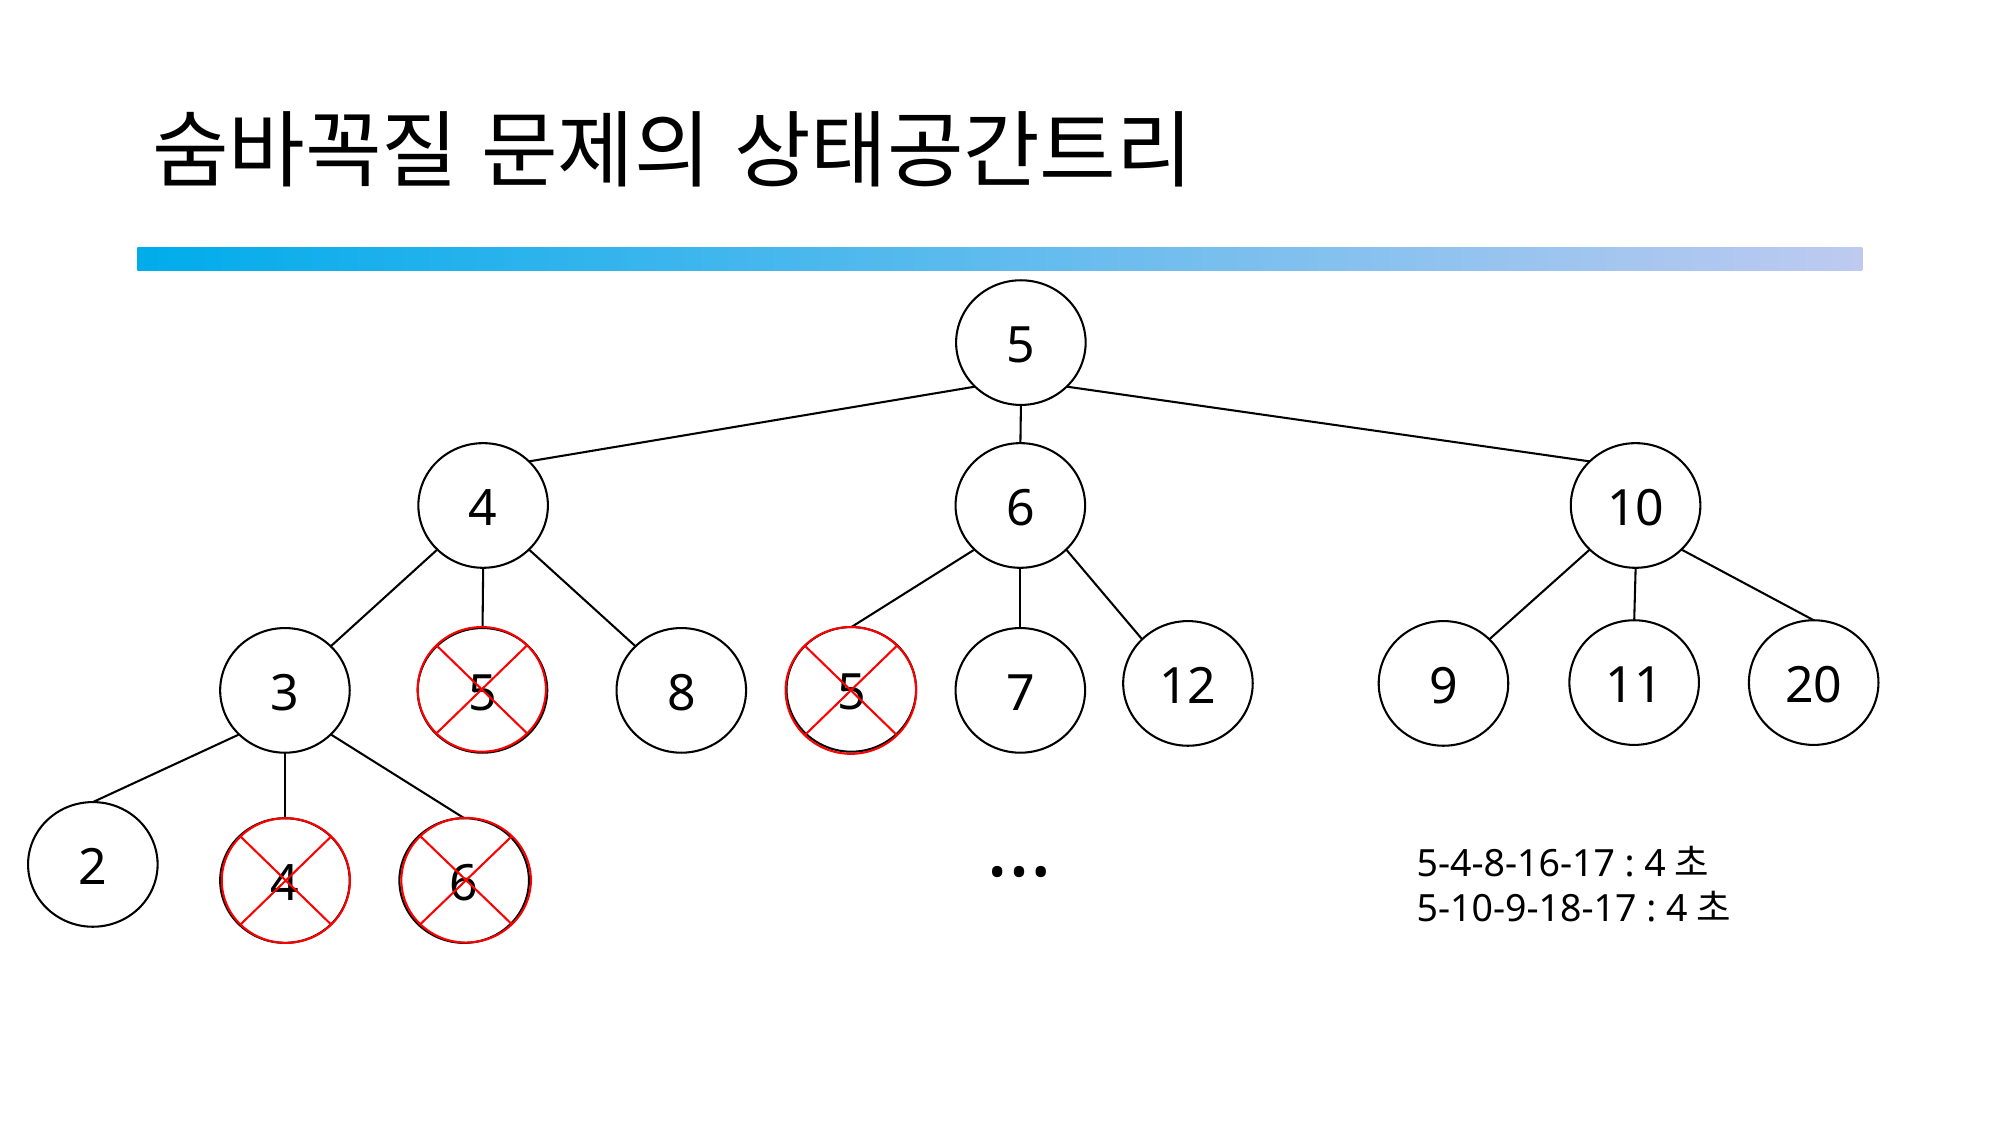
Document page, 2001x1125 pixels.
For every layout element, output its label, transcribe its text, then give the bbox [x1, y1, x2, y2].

text_box 12 [1122, 620, 1254, 747]
text_box [416, 626, 547, 753]
text_box 20 [1747, 619, 1880, 746]
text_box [1681, 549, 1814, 621]
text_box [1489, 549, 1590, 640]
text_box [528, 549, 636, 647]
text_box 6 [954, 442, 1087, 569]
text_box 9 [1377, 620, 1510, 747]
text_box 8 [615, 627, 748, 754]
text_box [92, 734, 240, 803]
text_box 5-4-8-16-17 : 4초 5-10-9-18-17 : 4초 [1401, 831, 1747, 936]
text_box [330, 734, 465, 819]
text_box 2 [27, 801, 159, 928]
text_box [851, 549, 975, 627]
text_box 3 [219, 627, 351, 754]
text_box … [971, 785, 1067, 901]
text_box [528, 386, 976, 462]
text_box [330, 549, 438, 647]
text_box 11 [1568, 619, 1700, 746]
text_box 10 [1569, 442, 1702, 569]
text_box 5 [955, 279, 1087, 406]
text_box [784, 626, 918, 755]
text_box [220, 817, 351, 944]
text_box 7 [954, 627, 1087, 754]
text_box [400, 816, 532, 944]
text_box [1066, 549, 1143, 640]
text_box 4 [417, 442, 549, 569]
title 숨바꼭질 문제의 상태공간트리 [137, 59, 1863, 248]
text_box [1066, 386, 1590, 462]
